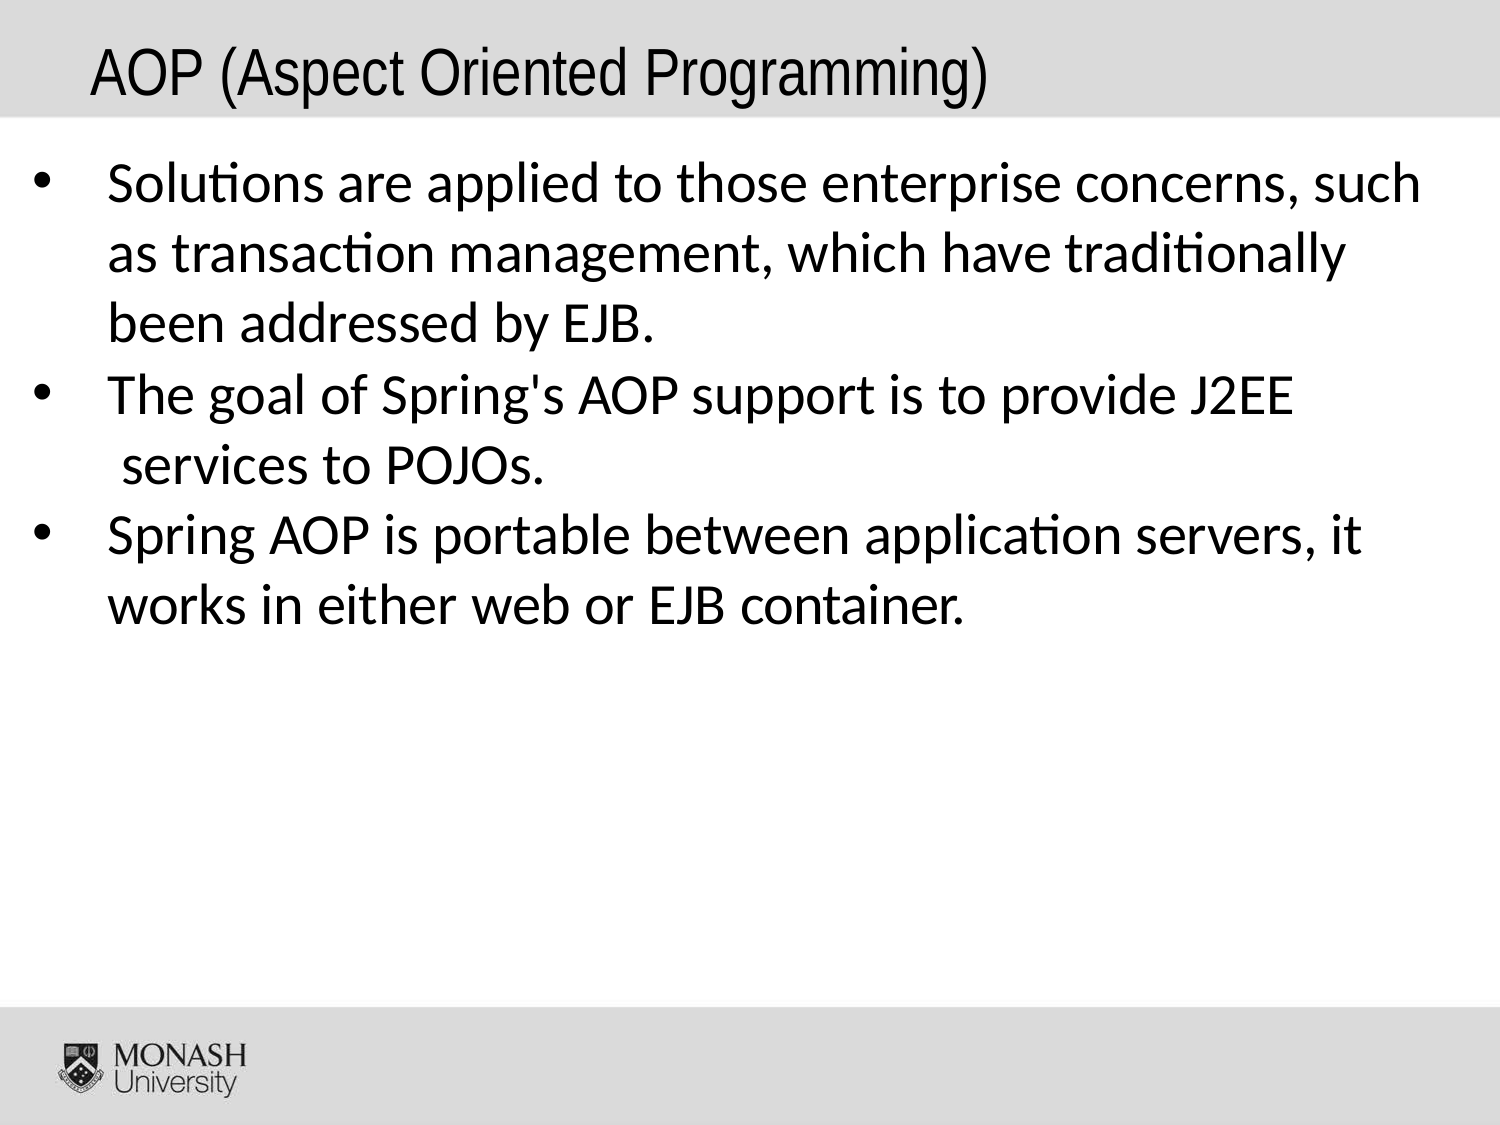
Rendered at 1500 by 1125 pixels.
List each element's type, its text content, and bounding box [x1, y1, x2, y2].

text_box Solutions are applied to those enterprise concerns, such as transaction management, which have traditionally been addressed by EJB. The goal of Spring's AOP support is to provide J2EE services to POJOs. Spring AOP is portable between application servers, it works in either web or EJB container. [30, 142, 1437, 637]
picture [0, 0, 1500, 1125]
title AOP (Aspect Oriented Programming) [87, 27, 994, 142]
